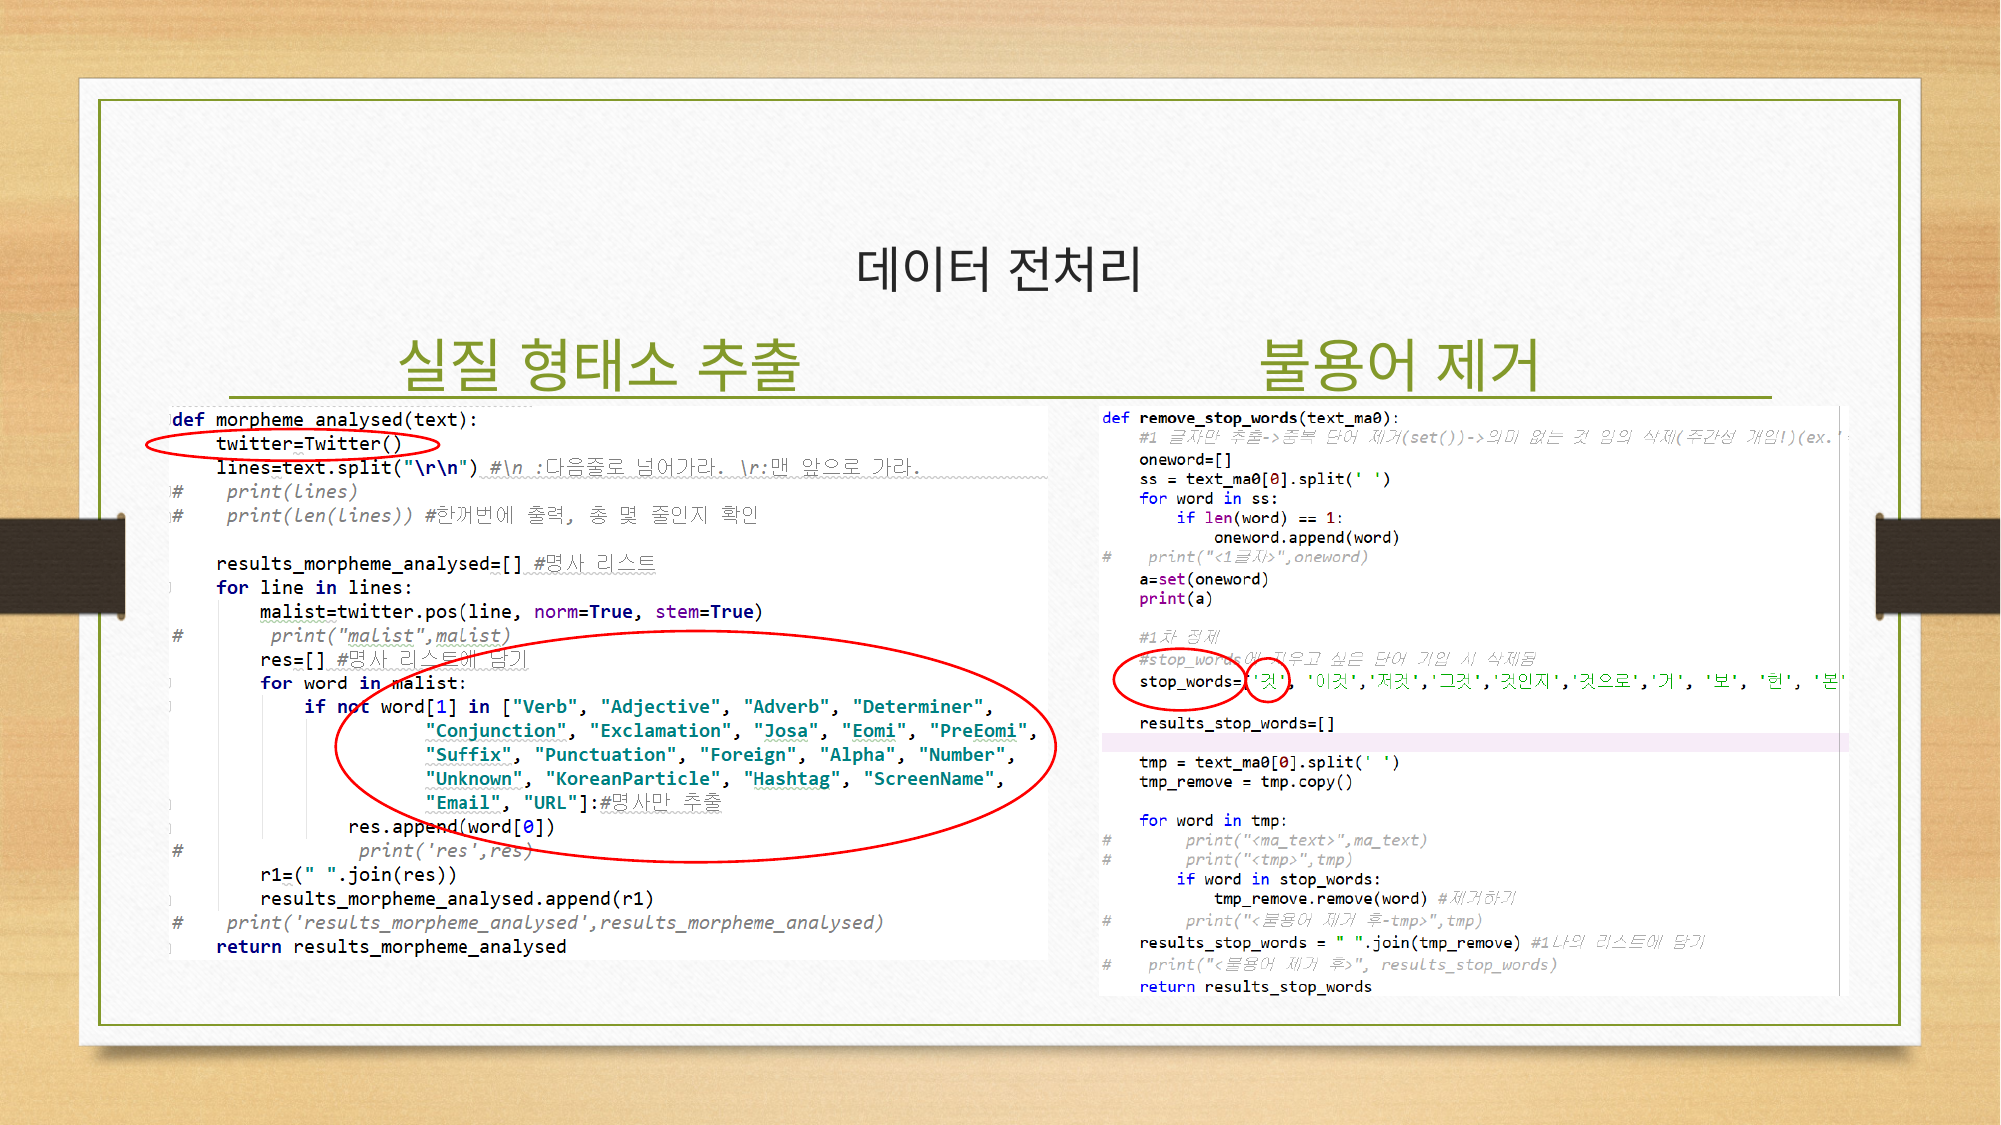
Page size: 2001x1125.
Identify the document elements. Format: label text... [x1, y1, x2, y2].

text_box [1048, 720, 1058, 773]
title 데이터 전처리 [212, 161, 1788, 375]
text_box [145, 435, 168, 455]
list 실질 형태소 추출 [212, 311, 987, 405]
list 불용어 제거 [1013, 311, 1788, 407]
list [1099, 405, 1849, 996]
picture [0, 0, 2001, 1125]
